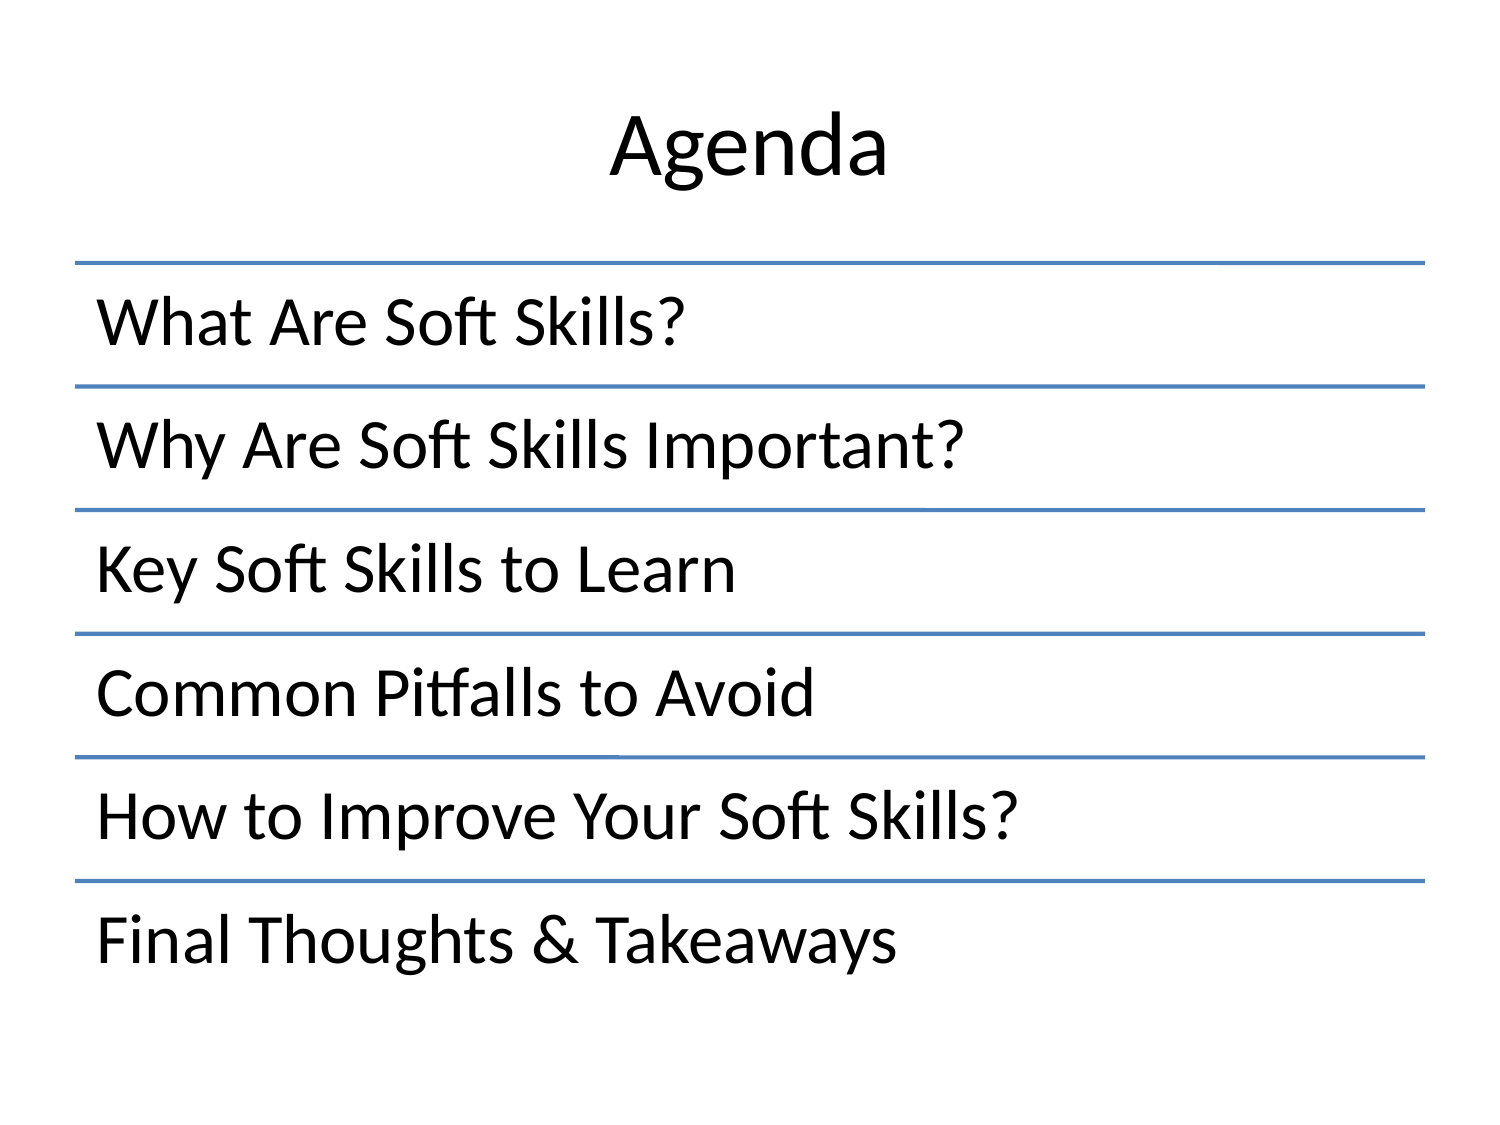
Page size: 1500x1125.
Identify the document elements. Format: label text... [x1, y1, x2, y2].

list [74, 262, 1426, 1006]
title Agenda [75, 45, 1425, 233]
